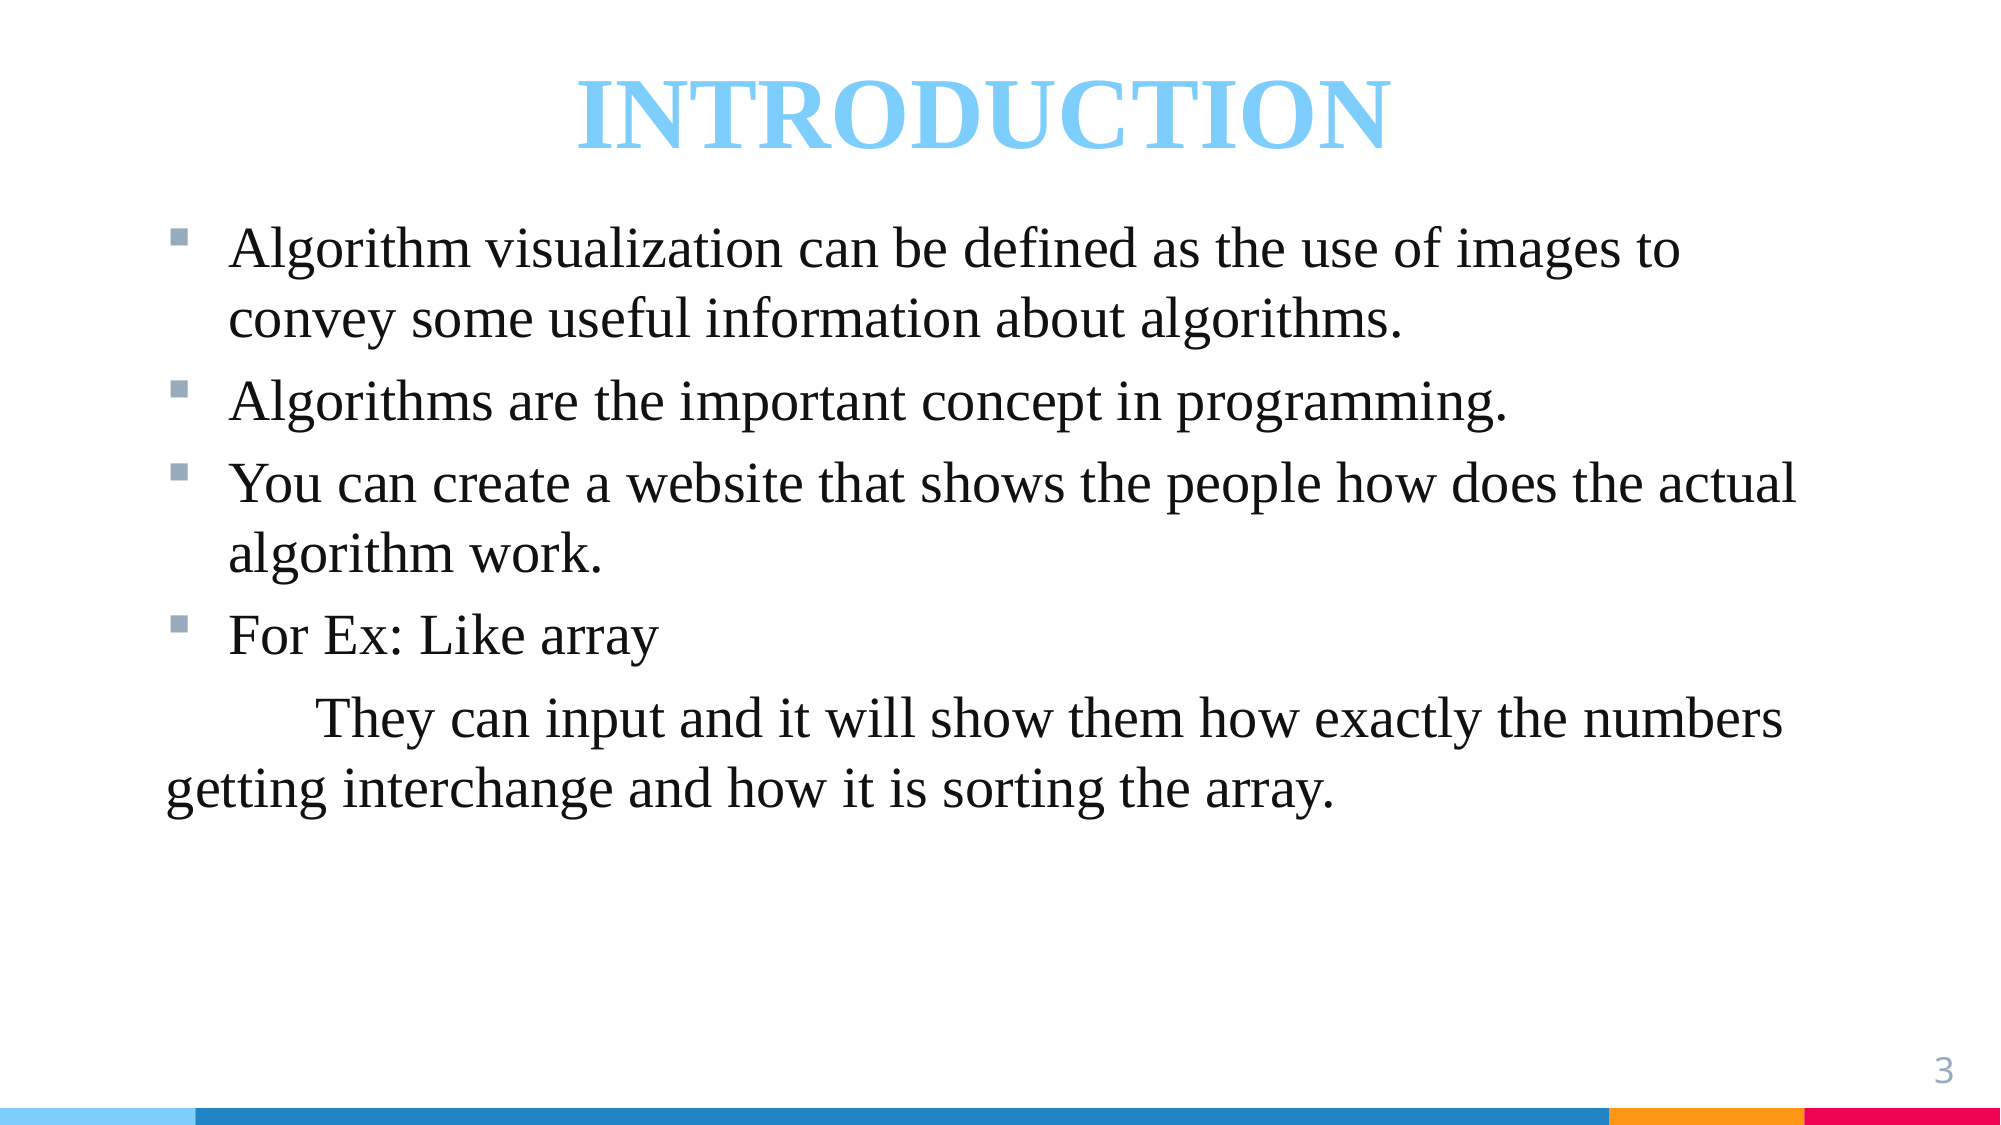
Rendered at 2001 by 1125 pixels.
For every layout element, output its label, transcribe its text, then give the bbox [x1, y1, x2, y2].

slide_number 3 [1854, 1027, 1975, 1096]
list Algorithm visualization can be defined as the use of images to convey some useful information about algorithms. Algorithms are the important concept in programming. You can create a website that shows the people how does the actual algorithm work. For Ex: Like array They can input and it will show them how exactly the numbers getting interchange and how it is sorting the array. [133, 189, 1839, 1028]
title INTRODUCTION [200, 20, 1768, 189]
